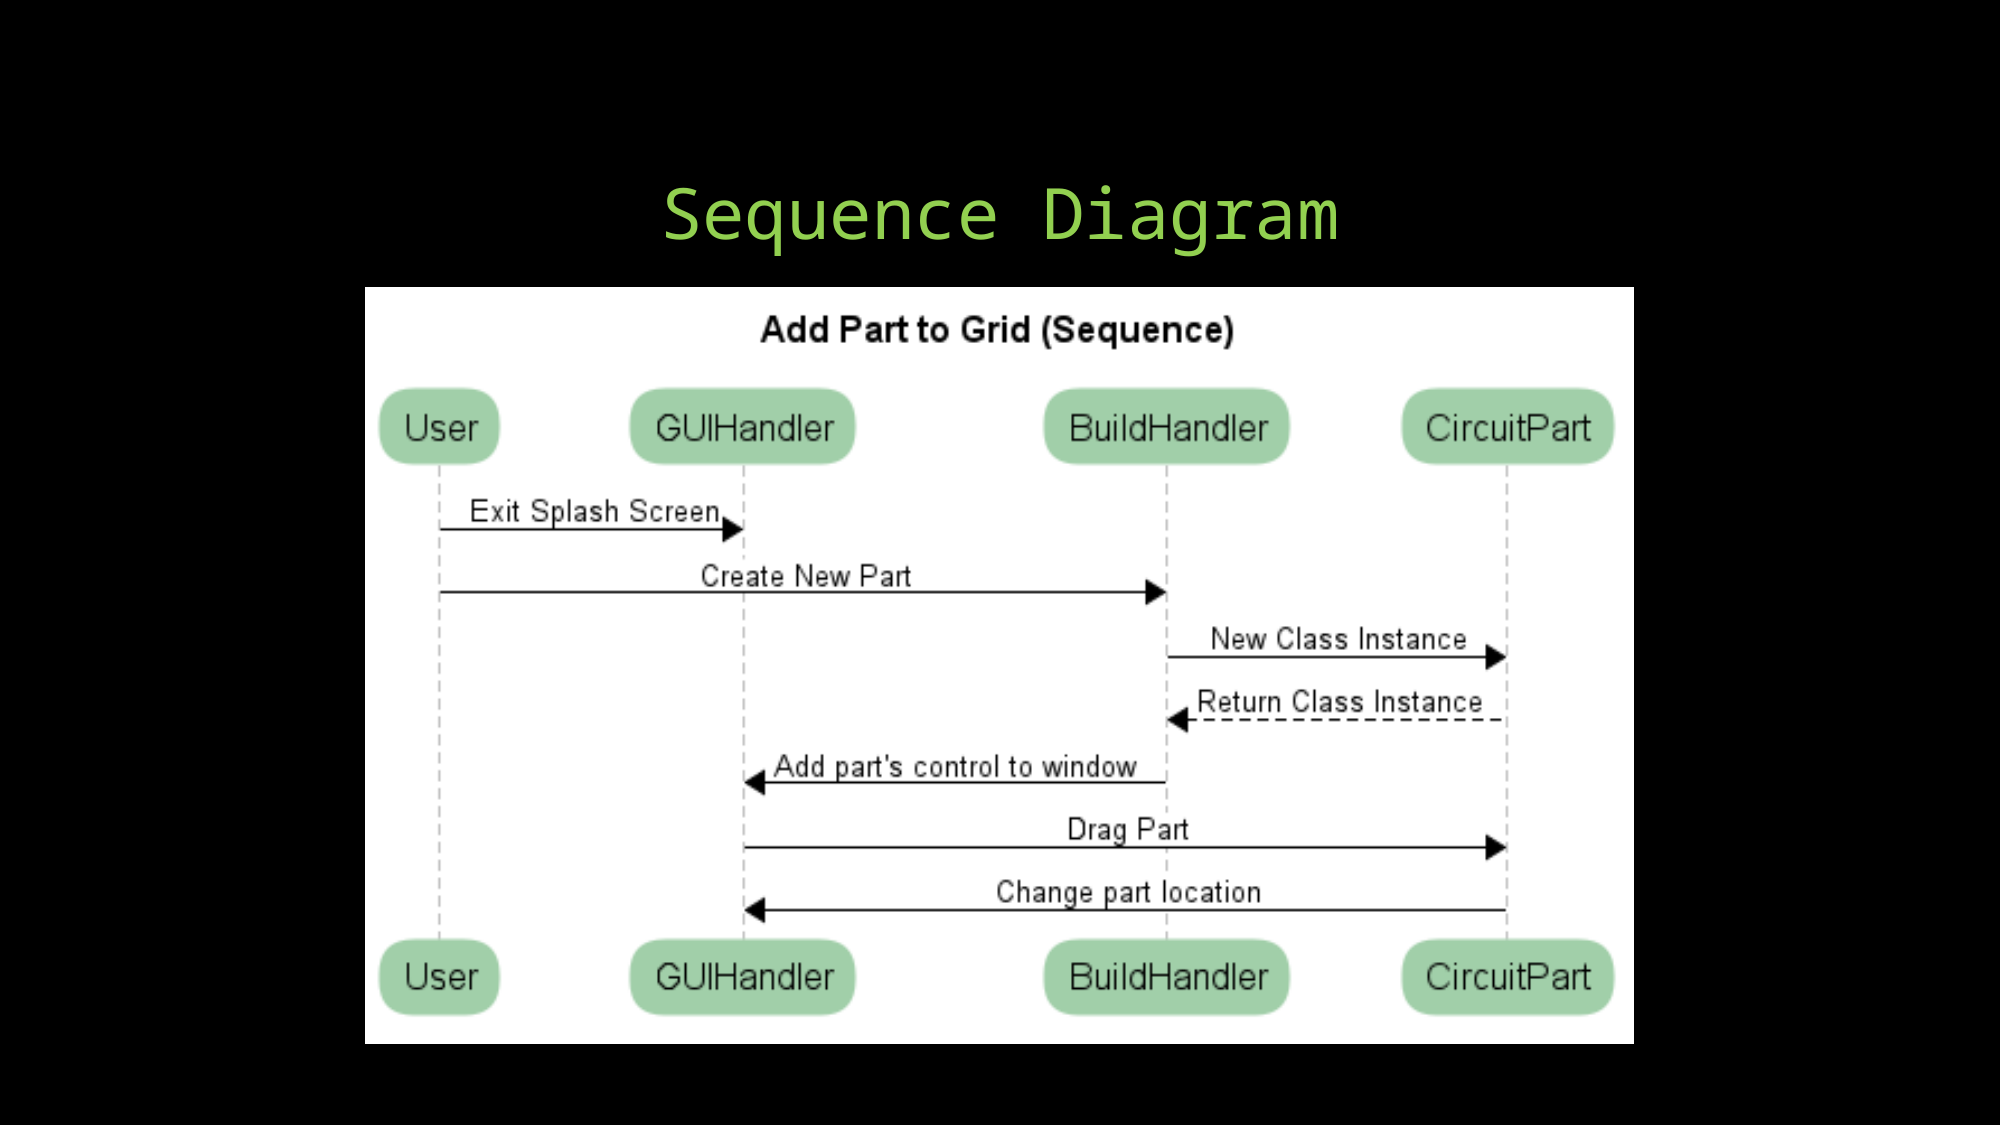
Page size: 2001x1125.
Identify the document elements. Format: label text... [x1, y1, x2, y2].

title Sequence Diagram [249, 75, 1750, 263]
picture [365, 287, 1635, 1044]
